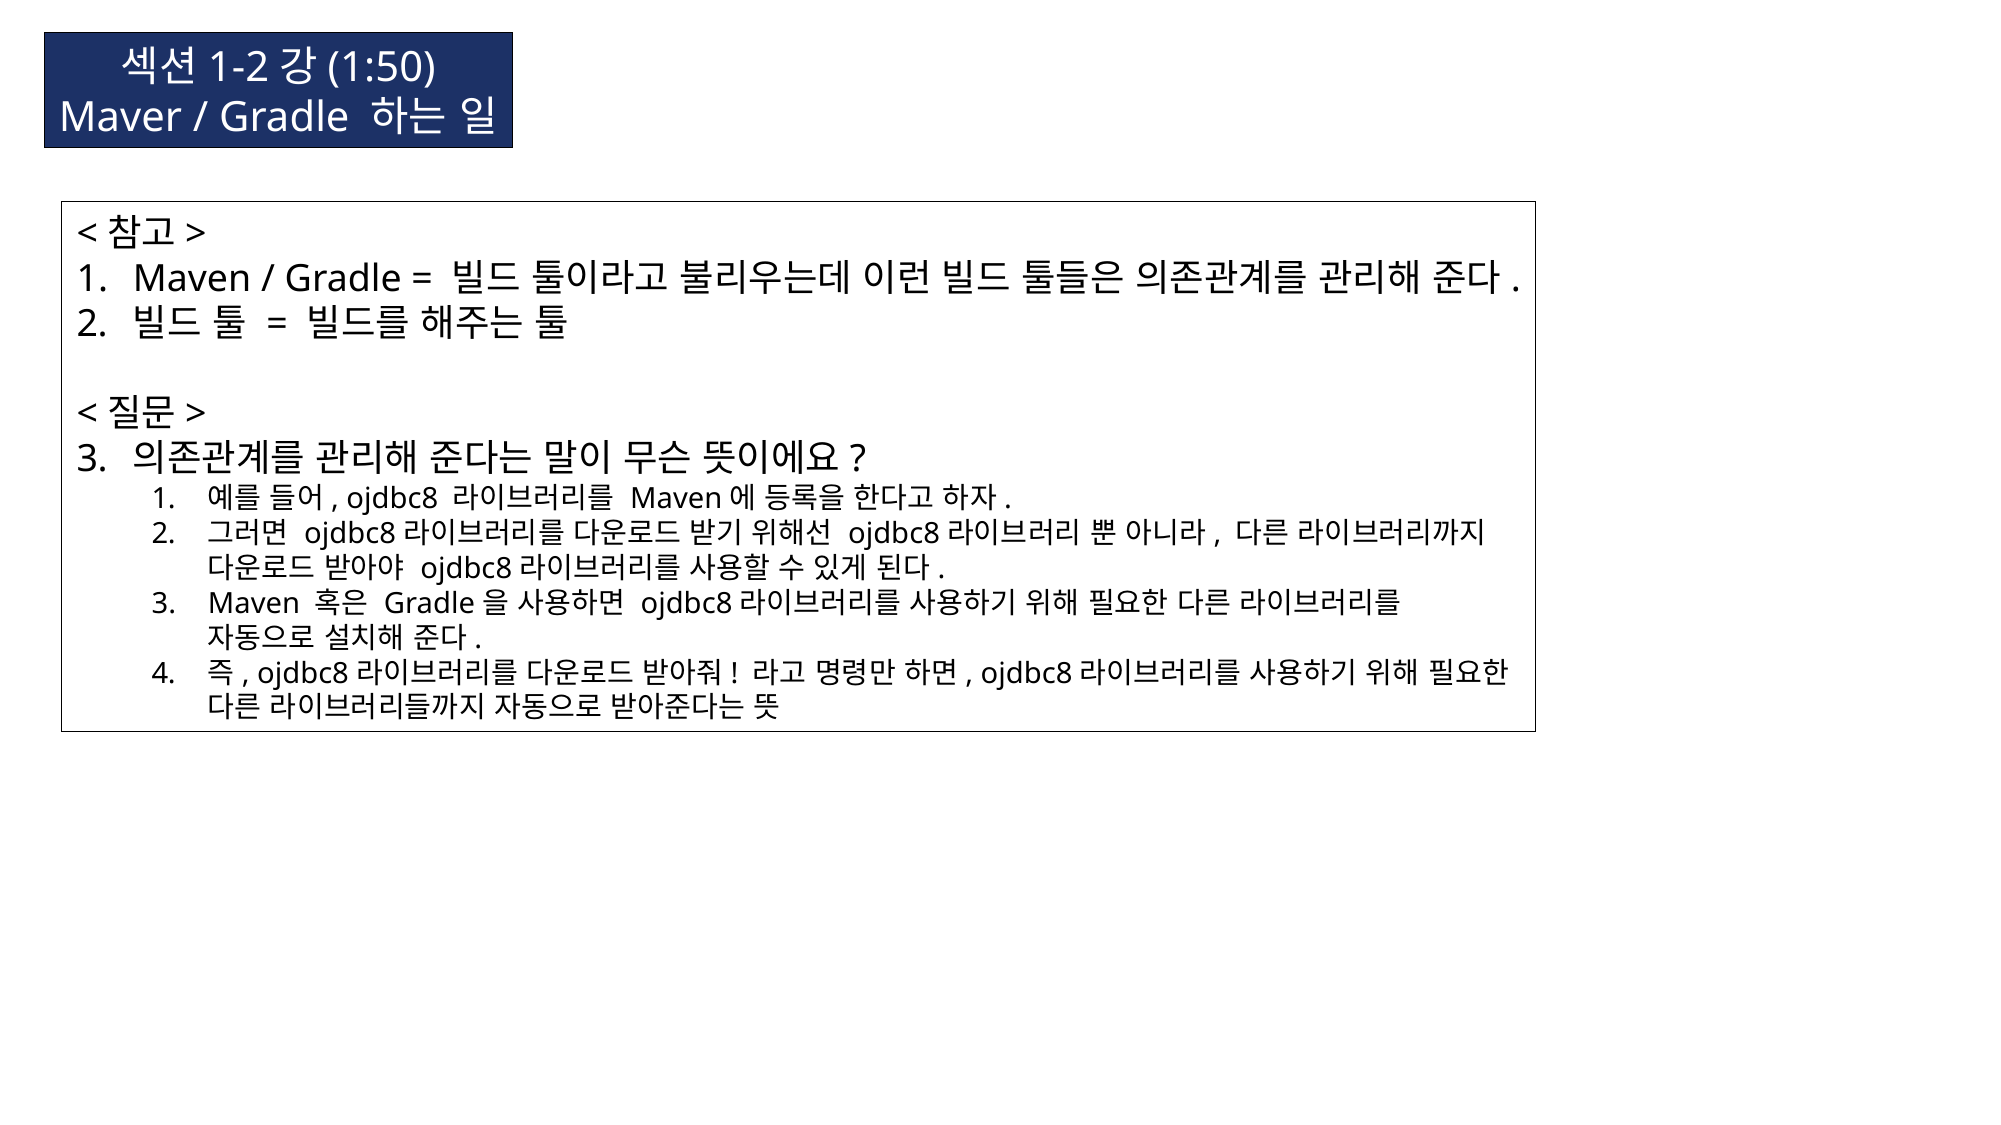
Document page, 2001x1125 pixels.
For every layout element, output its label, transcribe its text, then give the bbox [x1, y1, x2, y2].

text_box <참고> Maven / Gradle = 빌드 툴이라고 불리우는데 이런 빌드 툴들은 의존관계를 관리해 준다. 빌드 툴 = 빌드를 해주는 툴 <질문> 의존관계를 관리해 준다는 말이 무슨 뜻이에요? 예를 들어, ojdbc8 라이브러리를 Maven에 등록을 한다고 하자. 그러면 ojdbc8라이브러리를 다운로드 받기 위해선 ojdbc8라이브러리 뿐 아니라, 다른 라이브러리까지 다운로드 받아야 ojdbc8라이브러리를 사용할 수 있게 된다. Maven 혹은 Gradle을 사용하면 ojdbc8라이브러리를 사용하기 위해 필요한 다른 라이브러리를 자동으로 설치해 준다. 즉, ojdbc8라이브러리를 다운로드 받아줘! 라고 명령만 하면, ojdbc8라이브러리를 사용하기 위해 필요한 다른 라이브러리들까지 자동으로 받아준다는 뜻 [61, 201, 1536, 732]
text_box 섹션1-2강(1:50) Maver / Gradle 하는 일 [44, 32, 513, 148]
